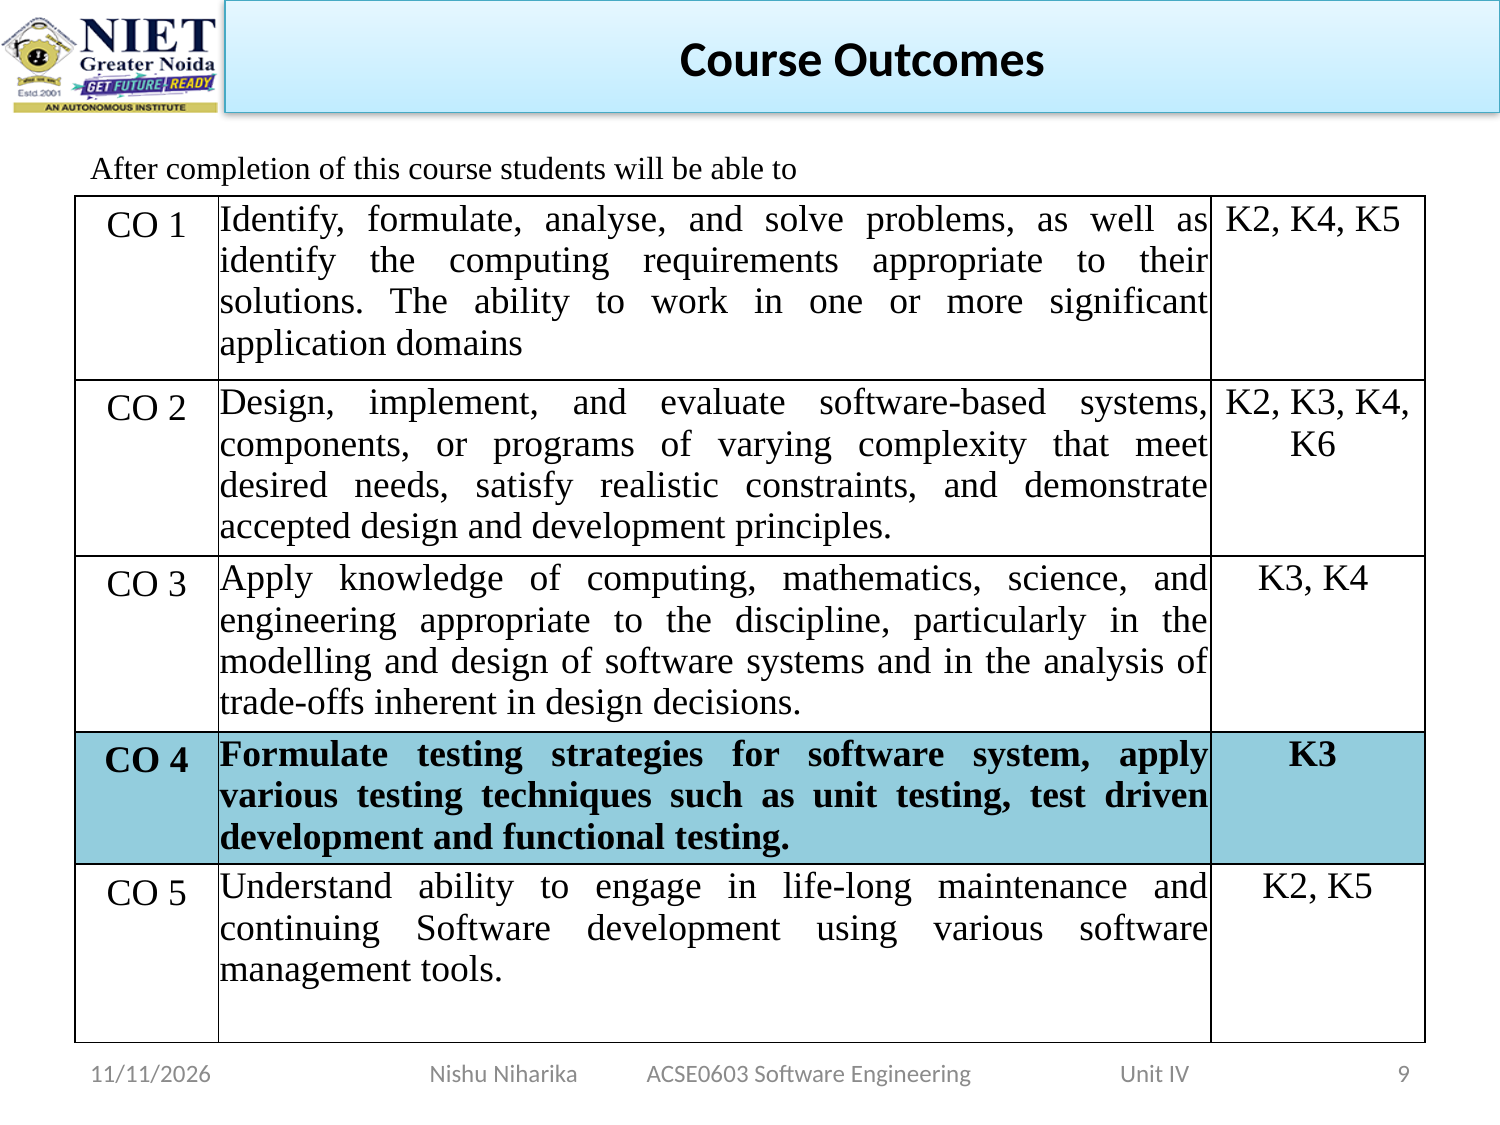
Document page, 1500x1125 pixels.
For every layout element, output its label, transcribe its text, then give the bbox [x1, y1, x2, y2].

table_cell K3 [1212, 733, 1424, 863]
table_cell Design, implement, and evaluate software-based systems, components, or programs of varying complexity that meet desired needs, satisfy realistic constraints, and demonstrate accepted design and development principles. [219, 381, 1210, 555]
table_cell K2, K3, K4, K6 [1212, 381, 1424, 555]
slide_number 9 [1074, 1043, 1425, 1103]
table_cell CO 4 [76, 733, 218, 863]
table_header Identify, formulate, analyse, and solve problems, as well as identify the computing requirements appropriate to their solutions. The ability to work in one or more significant application domains [219, 197, 1210, 379]
table_header K2, K4, K5 [1212, 197, 1424, 379]
picture [1, 16, 218, 113]
table_cell K2, K5 [1212, 865, 1424, 1042]
table_cell CO 5 [76, 865, 218, 1042]
list After completion of this course students will be able to [75, 140, 1425, 194]
table_cell K3, K4 [1212, 557, 1424, 731]
footer Nishu Niharika ACSE0603 Software Engineering Unit IV [412, 1043, 1074, 1103]
table_cell CO 3 [76, 557, 218, 731]
table_cell Understand ability to engage in life-long maintenance and continuing Software development using various software management tools. [219, 865, 1210, 1042]
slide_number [75, 1043, 412, 1103]
table_header CO 1 [76, 197, 218, 379]
table_cell Formulate testing strategies for software system, apply various testing techniques such as unit testing, test driven development and functional testing. [219, 733, 1210, 863]
table_cell Apply knowledge of computing, mathematics, science, and engineering appropriate to the discipline, particularly in the modelling and design of software systems and in the analysis of trade-offs inherent in design decisions. [219, 557, 1210, 731]
table_cell CO 2 [76, 381, 218, 555]
text_box Course Outcomes [224, 0, 1500, 113]
